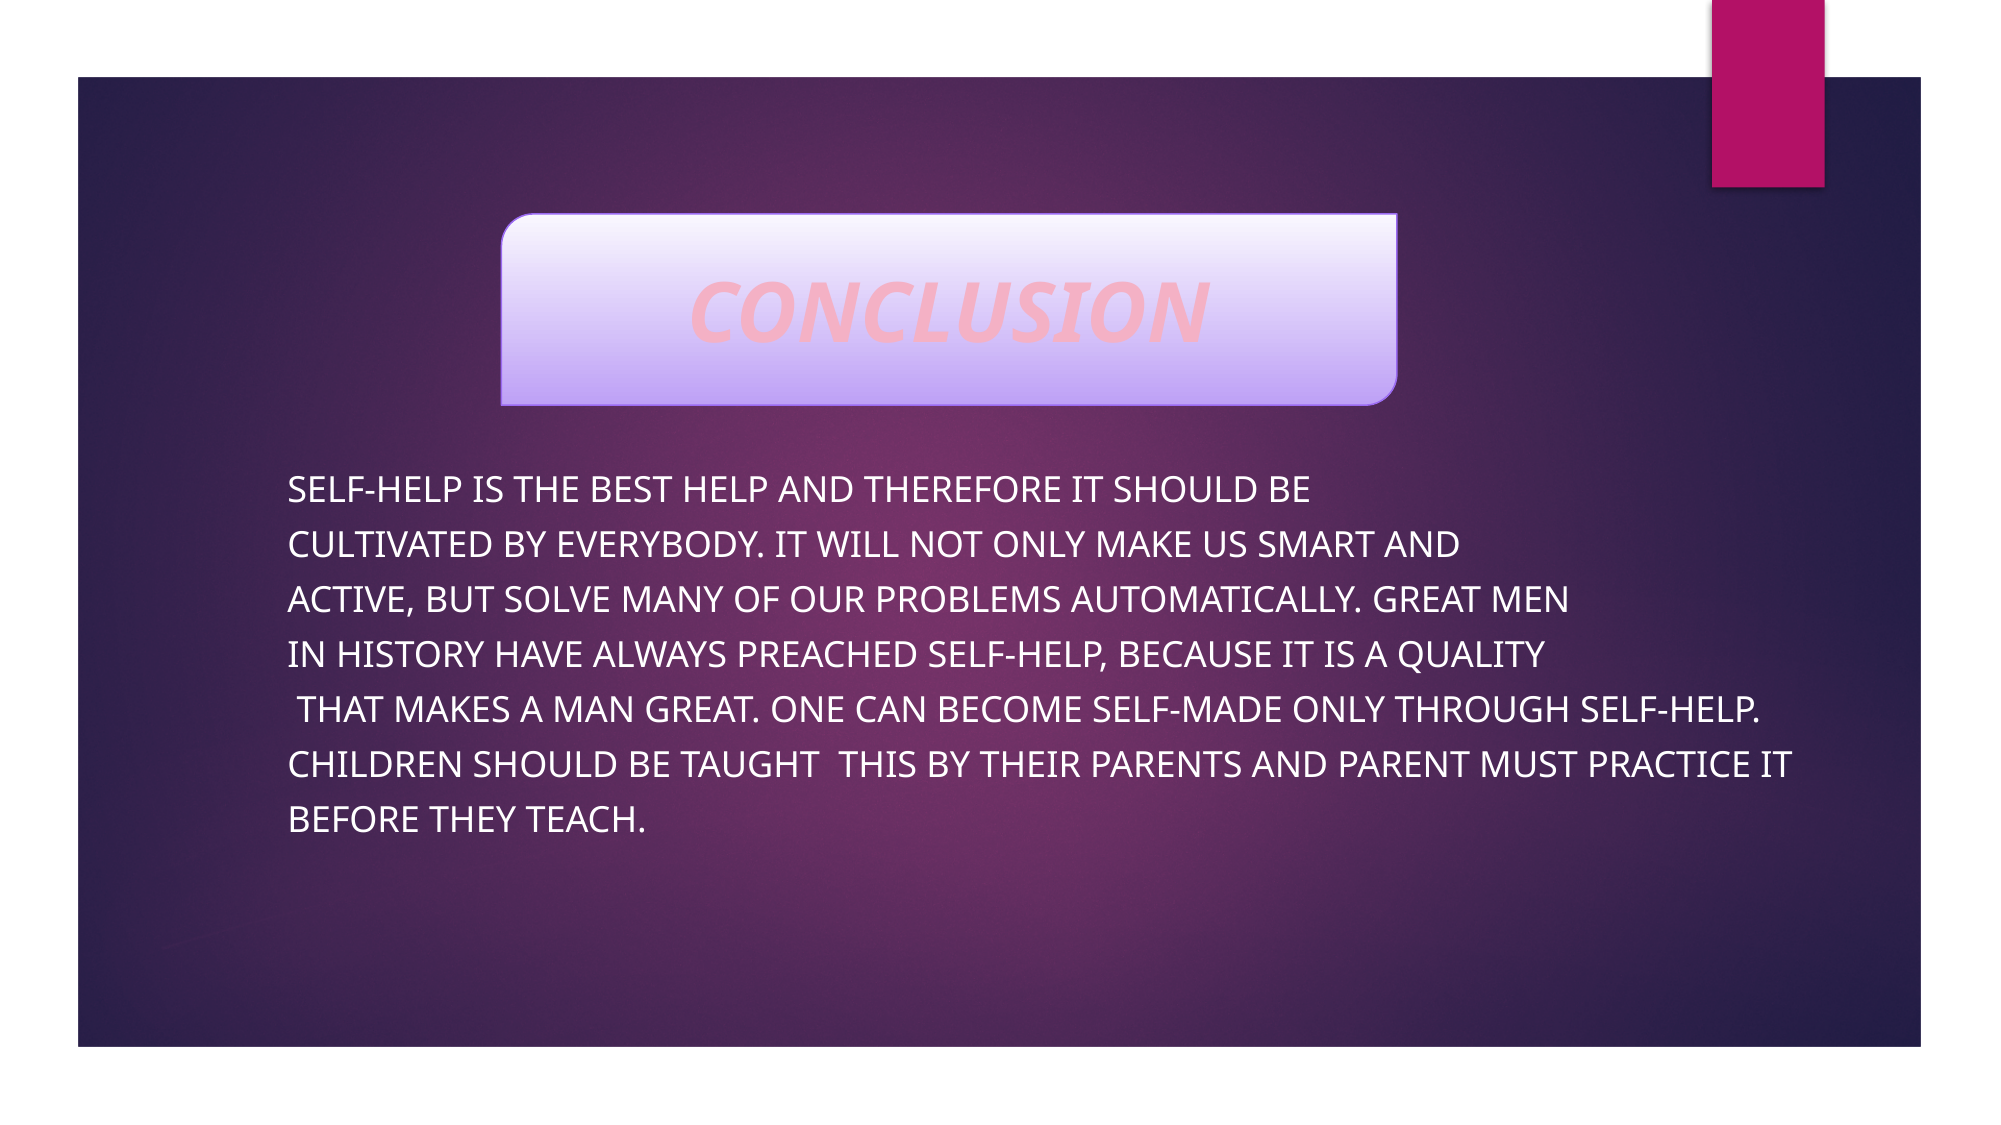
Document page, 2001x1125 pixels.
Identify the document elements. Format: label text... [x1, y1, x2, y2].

text_box CONCLUSION [500, 213, 1398, 406]
subtitle Self-help is the best help and therefore it should be cultivated by everybody. It will not only make us smart and active, but solve many of our problems automatically. Great men in history have always preached self-help, because it is a quality that makes a man great. One can become self-made only through self-help. Children should be taught this by their parents and parent must practice it before they teach. [272, 458, 1861, 903]
